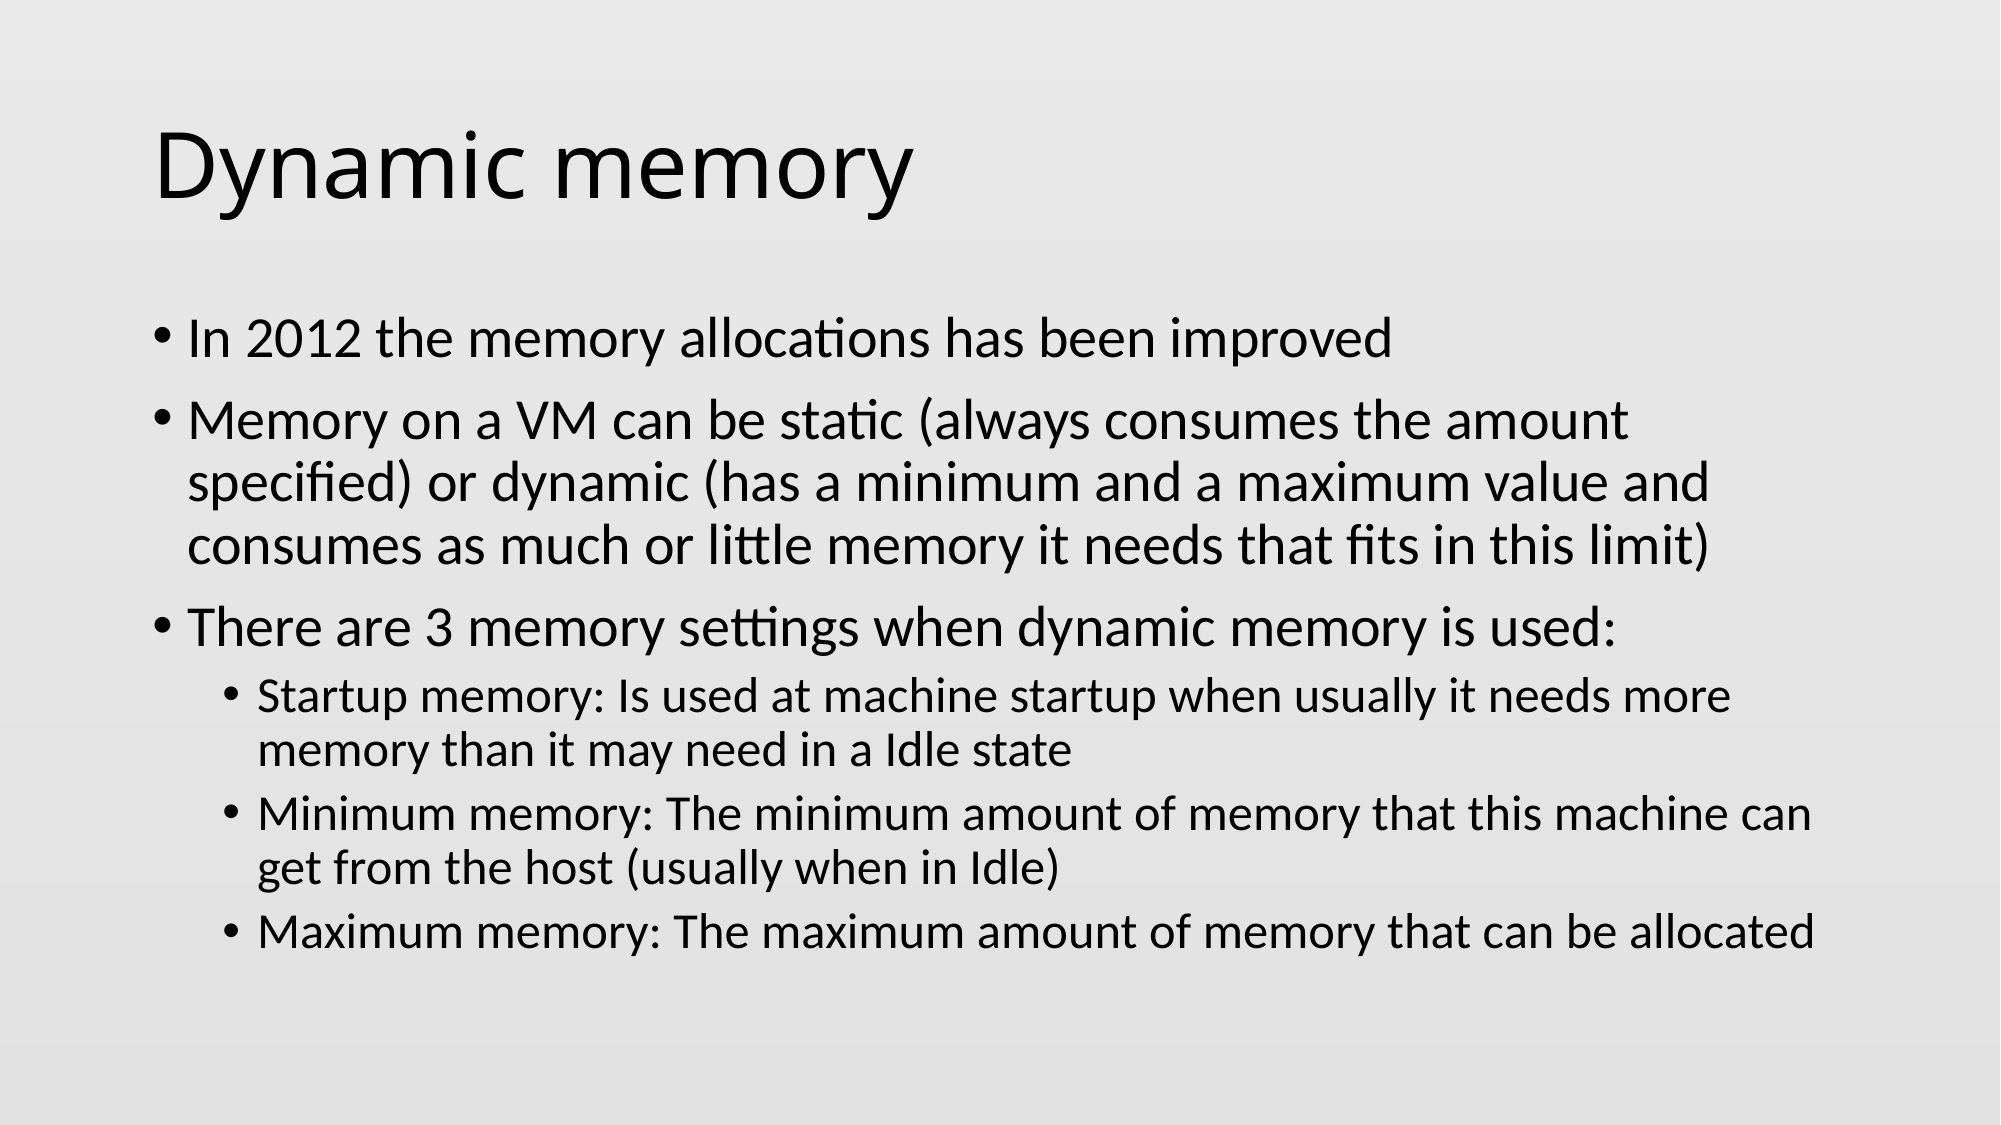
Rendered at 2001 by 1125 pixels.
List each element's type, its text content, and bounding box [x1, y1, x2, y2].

title Dynamic memory [137, 59, 1863, 278]
list In 2012 the memory allocations has been improved Memory on a VM can be static (always consumes the amount specified) or dynamic (has a minimum and a maximum value and consumes as much or little memory it needs that fits in this limit) There are 3 memory settings when dynamic memory is used: Startup memory: Is used at machine startup when usually it needs more memory than it may need in a Idle state Minimum memory: The minimum amount of memory that this machine can get from the host (usually when in Idle) Maximum memory: The maximum amount of memory that can be allocated [137, 299, 1863, 1014]
